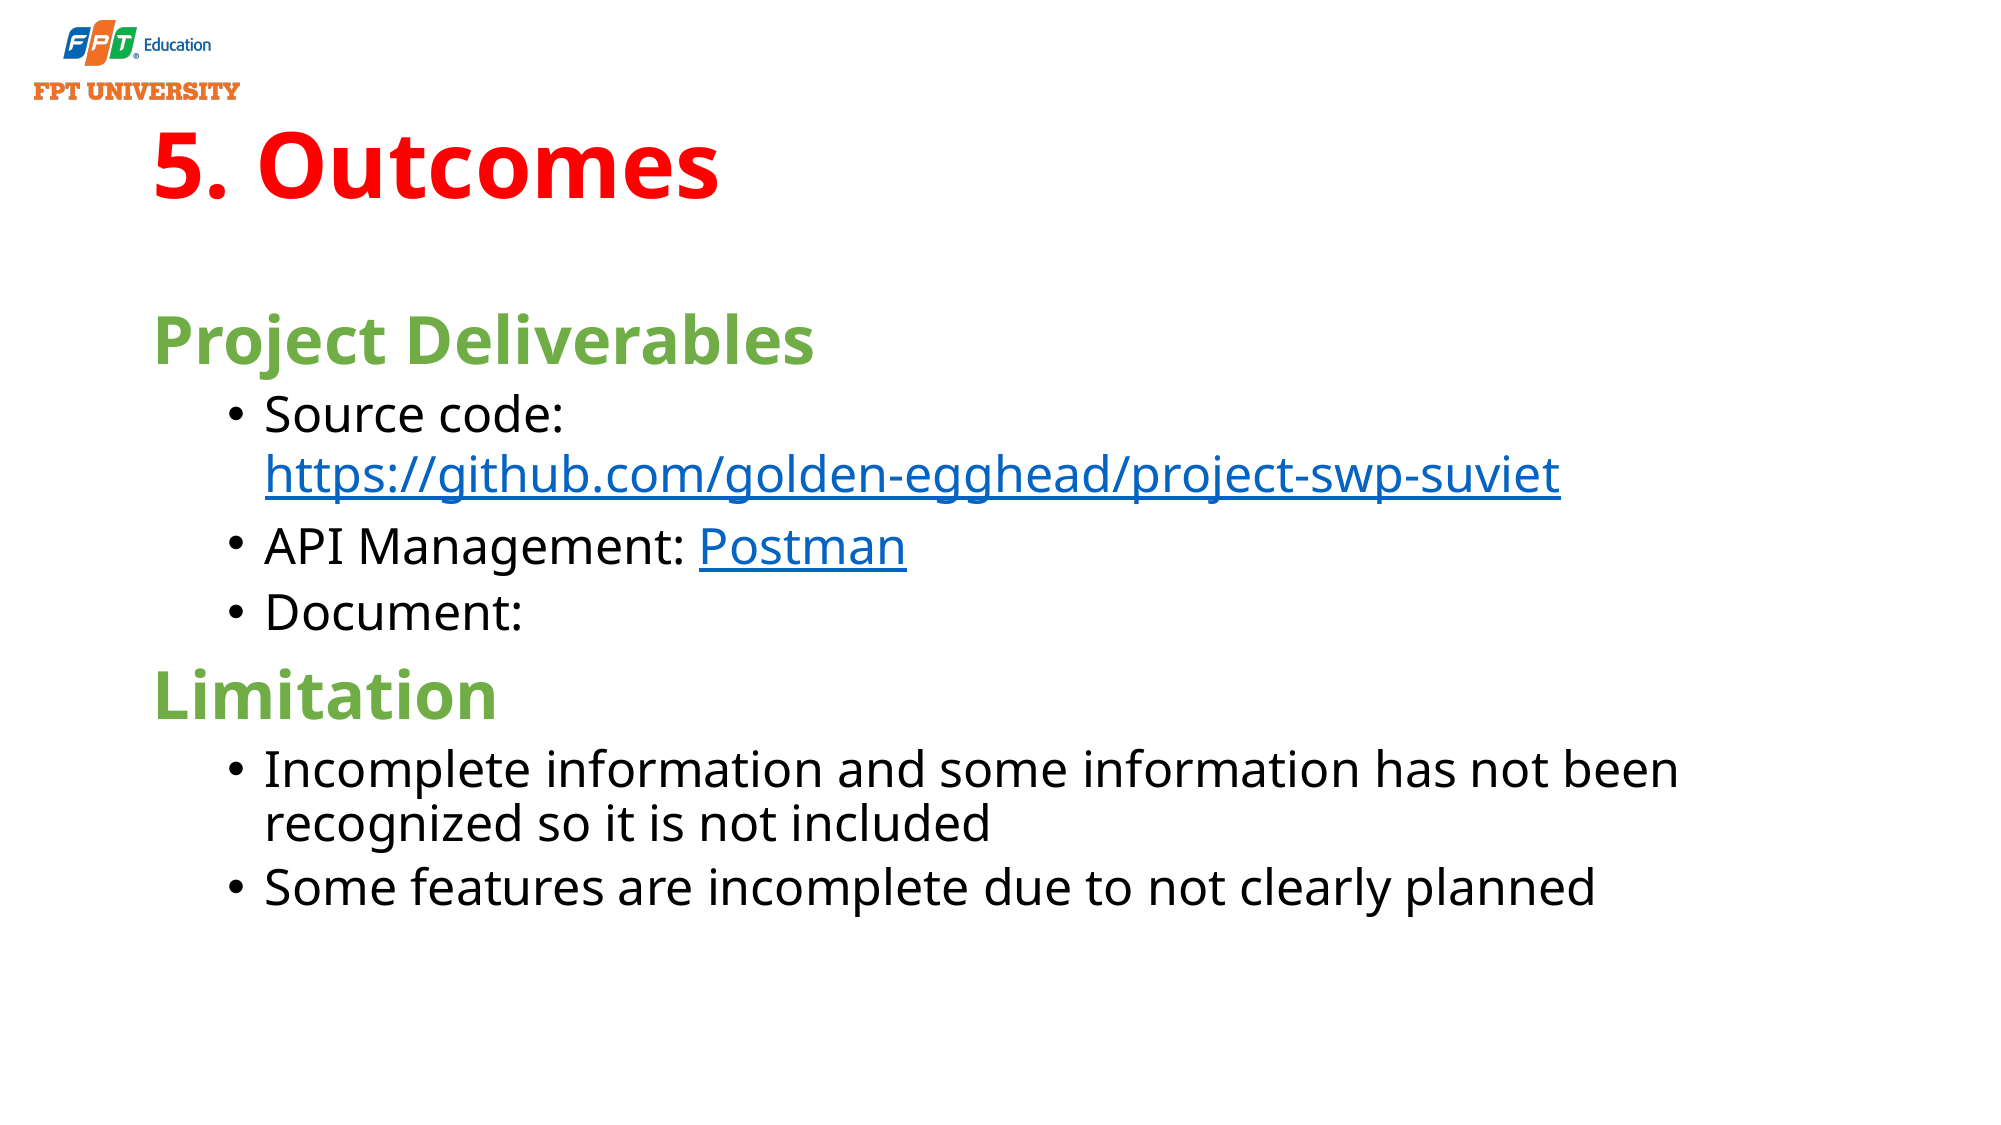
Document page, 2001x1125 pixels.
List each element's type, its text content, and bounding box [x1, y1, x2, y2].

picture [34, 20, 240, 100]
title 5. Outcomes [137, 59, 1863, 278]
list Project Deliverables Source code: https://github.com/golden-egghead/project-swp-suviet API Management: Postman Document: Limitation Incomplete information and some information has not been recognized so it is not included Some features are incomplete due to not clearly planned [137, 299, 1863, 1014]
